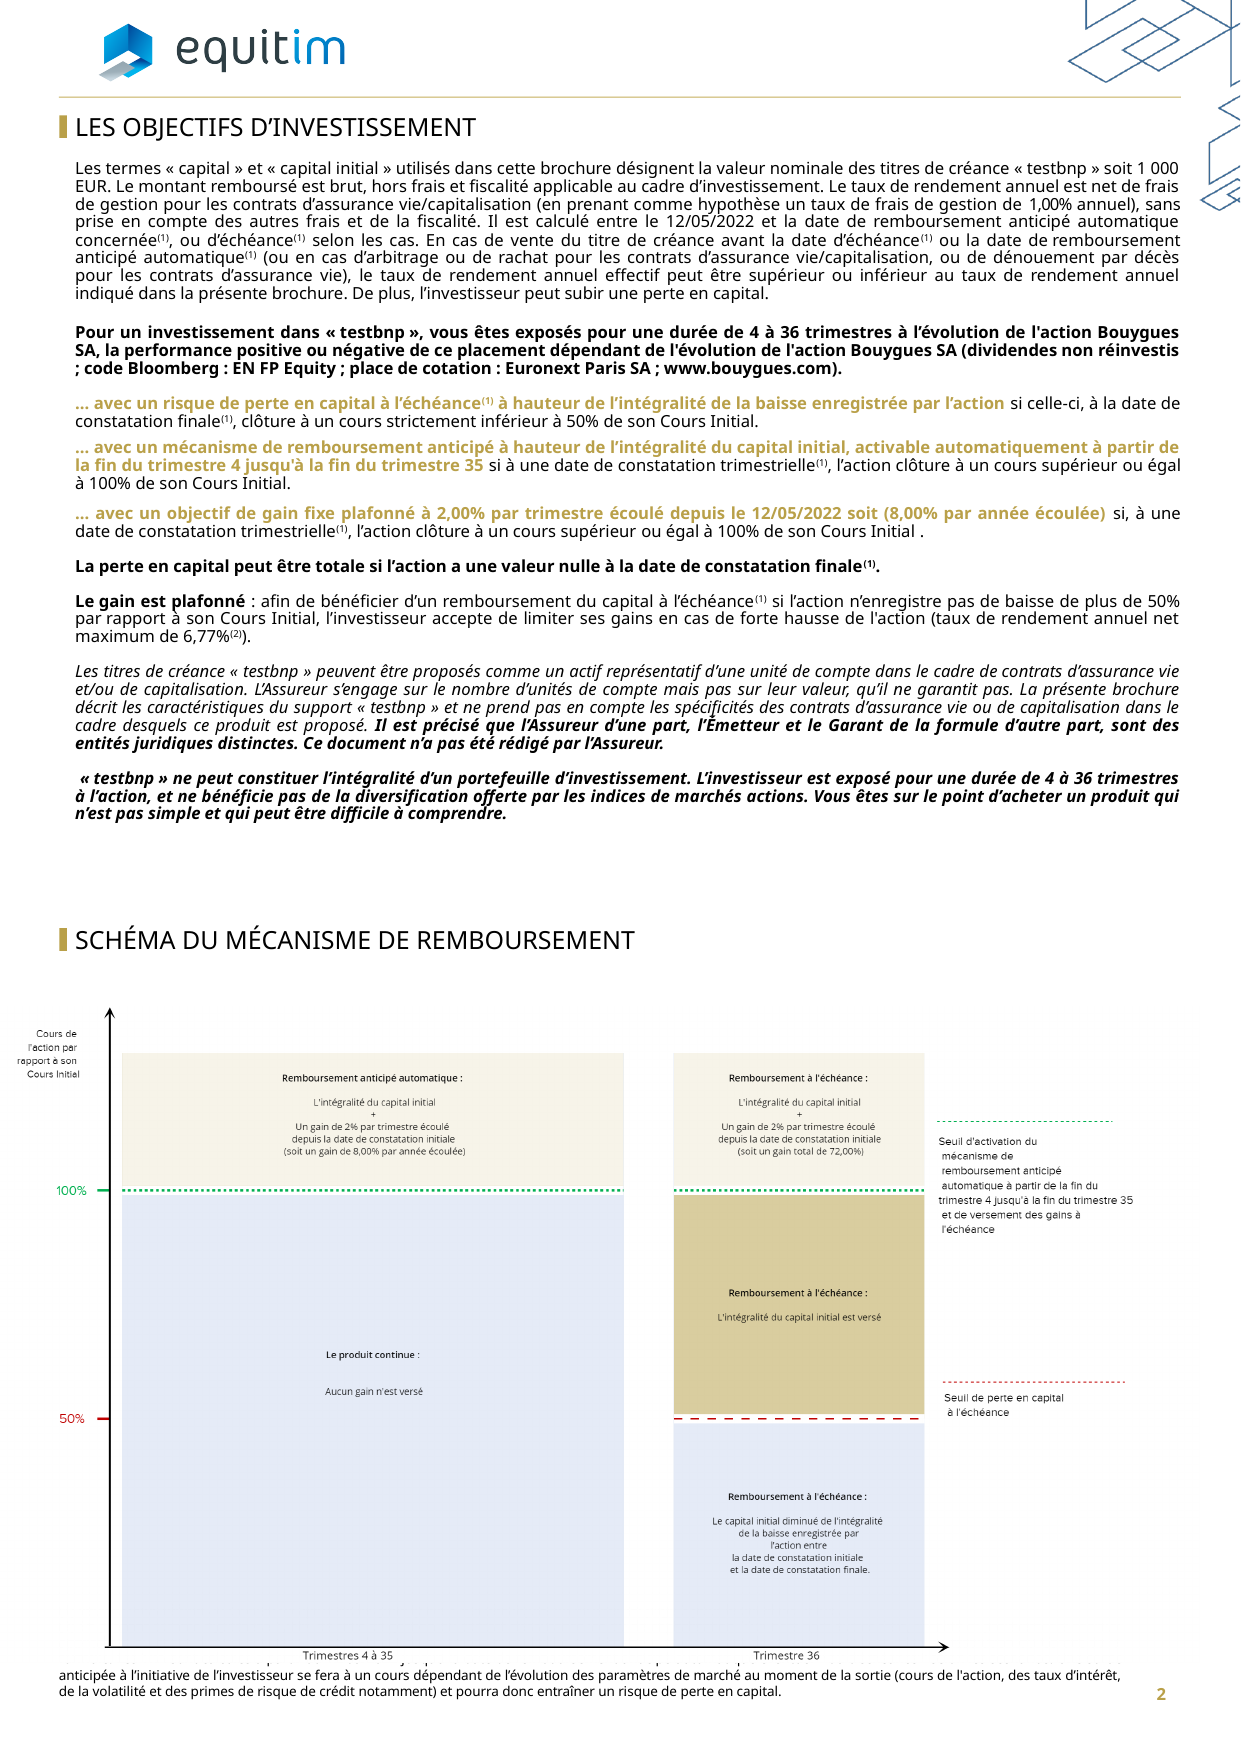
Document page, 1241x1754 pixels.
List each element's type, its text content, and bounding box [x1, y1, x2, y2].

text_box SCHÉMA DU MÉCANISME DE REMBOURSEMENT [75, 922, 772, 961]
text_box Les termes « capital » et « capital initial » utilisés dans cette brochure désignent la valeur nominale des titres de créance « testbnp » soit 1 000 EUR. Le montant remboursé est brut, hors frais et fiscalité applicable au cadre d’investissement. Le taux de rendement annuel est net de frais de gestion pour les contrats d’assurance vie/capitalisation (en prenant comme hypothèse un taux de frais de gestion de 1,00% annuel), sans prise en compte des autres frais et de la fiscalité. Il est calculé entre le 12/05/2022 et la date de remboursement anticipé automatique concernée(1), ou d’échéance(1) selon les cas. En cas de vente du titre de créance avant la date d’échéance(1) ou la date de remboursement anticipé automatique(1) (ou en cas d’arbitrage ou de rachat pour les contrats d’assurance vie/capitalisation, ou de dénouement par décès pour les contrats d’assurance vie), le taux de rendement annuel effectif peut être supérieur ou inférieur au taux de rendement annuel indiqué dans la présente brochure. De plus, l’investisseur peut subir une perte en capital. Pour un investissement dans « testbnp », vous êtes exposés pour une durée de 4 à 36 trimestres à l’évolution de l'action Bouygues SA, la performance positive ou négative de ce placement dépendant de l'évolution de l'action Bouygues SA (dividendes non réinvestis ; code Bloomberg : EN FP Equity ; place de cotation : Euronext Paris SA ; www.bouygues.com). … avec un risque de perte en capital à l’échéance(1) à hauteur de l’intégralité de la baisse enregistrée par l’action si celle-ci, à la date de constatation finale(1), clôture à un cours strictement inférieur à 50% de son Cours Initial. … avec un mécanisme de remboursement anticipé à hauteur de l’intégralité du capital initial, activable automatiquement à partir de la fin du trimestre 4 jusqu'à la fin du trimestre 35 si à une date de constatation trimestrielle(1), l’action clôture à un cours supérieur ou égal à 100% de son Cours Initial. … avec un objectif de gain fixe plafonné à 2,00% par trimestre écoulé depuis le 12/05/2022 soit (8,00% par année écoulée) si, à une date de constatation trimestrielle(1), l’action clôture à un cours supérieur ou égal à 100% de son Cours Initial . La perte en capital peut être totale si l’action a une valeur nulle à la date de constatation finale(1). Le gain est plafonné : afin de bénéficier d’un remboursement du capital à l’échéance(1) si l’action n’enregistre pas de baisse de plus de 50% par rapport à son Cours Initial, l’investisseur accepte de limiter ses gains en cas de forte hausse de l'action (taux de rendement annuel net maximum de 6,77%(2)). Les titres de créance « testbnp » peuvent être proposés comme un actif représentatif d’une unité de compte dans le cadre de contrats d’assurance vie et/ou de capitalisation. L’Assureur s’engage sur le nombre d’unités de compte mais pas sur leur valeur, qu’il ne garantit pas. La présente brochure décrit les caractéristiques du support « testbnp » et ne prend pas en compte les spécificités des contrats d’assurance vie ou de capitalisation dans le cadre desquels ce produit est proposé. Il est précisé que l’Assureur d’une part, l’Émetteur et le Garant de la formule d’autre part, sont des entités juridiques distinctes. Ce document n’a pas été rédigé par l’Assureur. « testbnp » ne peut constituer l’intégralité d’un portefeuille d’investissement. L’investisseur est exposé pour une durée de 4 à 36 trimestres à l’action, et ne bénéficie pas de la diversification offerte par les indices de marchés actions. Vous êtes sur le point d’acheter un produit qui n’est pas simple et qui peut être difficile à comprendre. [75, 159, 1181, 824]
text_box LES OBJECTIFS D’INVESTISSEMENT [75, 109, 551, 148]
text_box [59, 928, 67, 951]
slide_number 2 [1122, 1664, 1182, 1728]
picture [0, 1006, 1200, 1663]
text_box (1) Veuillez vous référer au tableau récapitulant les principales caractéristiques financières en page 7 pour le détail des dates. (2) En prenant comme hypothèse 1,00% de frais de gestion du contrat d’assurance vie ou de capitalisation. TRA nets hors autres frais, fiscalité et prélèvements sociaux applicables au cadre d’investissement, et hors défaut de paiement et/ou faillite de l’Émetteur et du Garant de la formule et hors mise en résolution du Garant de la formule. Les TRA sont calculés à partir du 12/05/2022 jusqu’à la date de remboursement anticipé automatique éventuel(1) ou d’échéance(1) selon les scénarios. Une sortie anticipée à l’initiative de l’investisseur se fera à un cours dépendant de l’évolution des paramètres de marché au moment de la sortie (cours de l'action, des taux d’intérêt, de la volatilité et des primes de risque de crédit notamment) et pourra donc entraîner un risque de perte en capital. [59, 1663, 1123, 1700]
picture [1067, 0, 1241, 211]
picture [77, 3, 367, 97]
text_box [59, 115, 67, 138]
